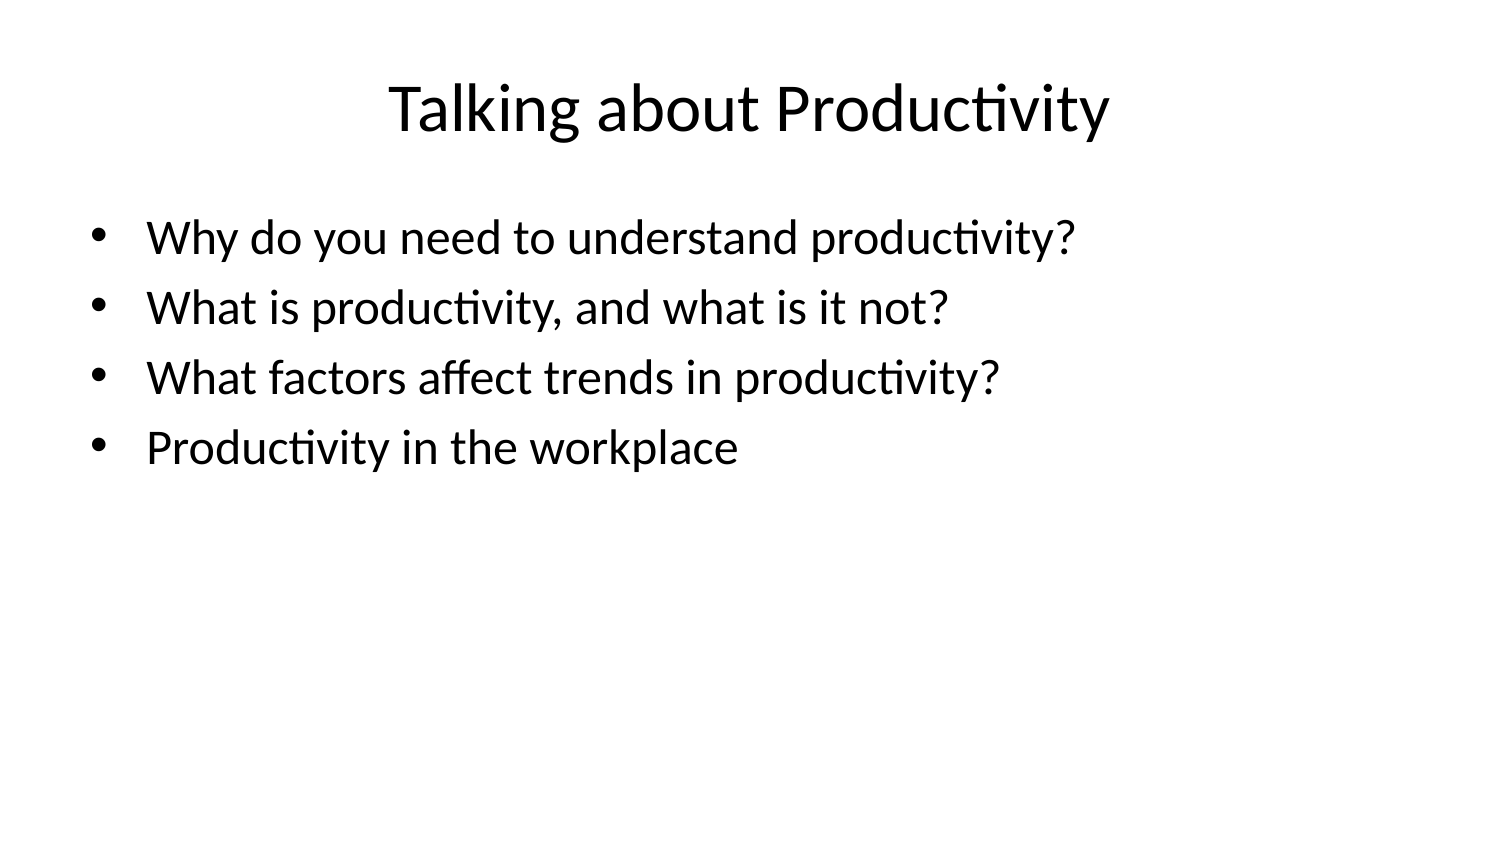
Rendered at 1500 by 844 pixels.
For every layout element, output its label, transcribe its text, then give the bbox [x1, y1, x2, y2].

title Talking about Productivity [75, 33, 1425, 175]
list Why do you need to understand productivity? What is productivity, and what is it not? What factors affect trends in productivity? Productivity in the workplace [75, 196, 1425, 754]
